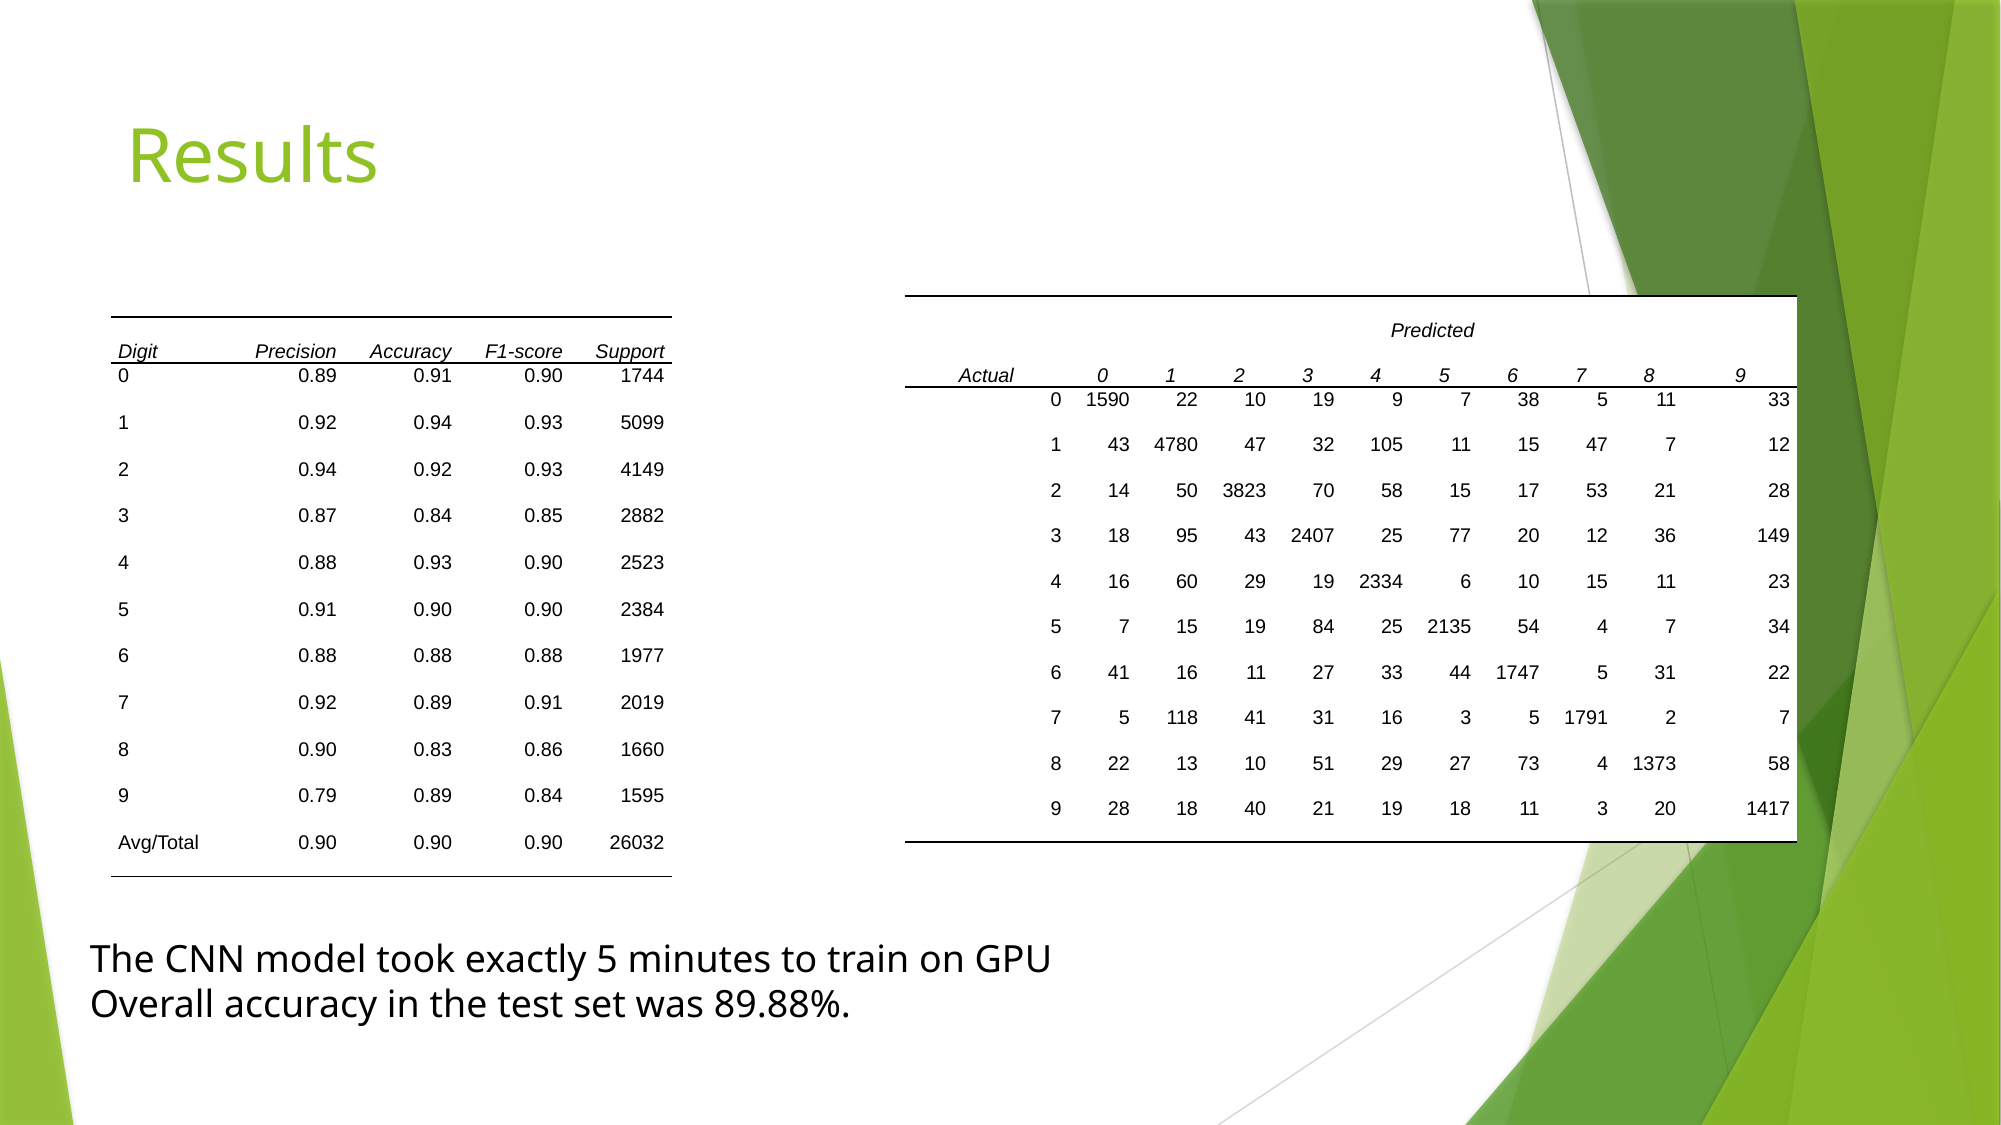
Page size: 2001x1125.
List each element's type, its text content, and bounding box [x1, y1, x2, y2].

table_cell 31 [1273, 705, 1342, 751]
table_cell 20 [1615, 796, 1683, 841]
table_cell 0.91 [229, 597, 344, 643]
table_header [905, 297, 1068, 341]
table_cell 5 [905, 614, 1068, 660]
table_cell 11 [1205, 660, 1273, 705]
table_cell 2 [1615, 705, 1683, 751]
table_cell 4 [111, 550, 229, 597]
table_cell 105 [1342, 432, 1410, 478]
table_cell 26032 [570, 830, 672, 876]
title Results [111, 99, 1522, 317]
table_cell 73 [1478, 751, 1547, 796]
table_cell 5 [1410, 341, 1478, 386]
table_cell 11 [1410, 432, 1478, 478]
table_cell 0.88 [229, 643, 344, 690]
table_cell 0.90 [229, 737, 344, 783]
table_cell 18 [1410, 796, 1478, 841]
table_cell 10 [1205, 751, 1273, 796]
table_cell 43 [1068, 432, 1137, 478]
table_cell 7 [1068, 614, 1137, 660]
table_cell 12 [1683, 432, 1797, 478]
table_cell 5 [1478, 705, 1547, 751]
table_cell 29 [1342, 751, 1410, 796]
table_cell 1747 [1478, 660, 1547, 705]
table_cell 1791 [1547, 705, 1615, 751]
table_header Predicted [1068, 297, 1797, 341]
table_cell 4 [905, 569, 1068, 614]
table_cell 3 [1547, 796, 1615, 841]
table_cell 9 [1342, 388, 1410, 432]
table_cell 8 [1615, 341, 1683, 386]
table_cell 31 [1615, 660, 1683, 705]
table_cell 149 [1683, 523, 1797, 569]
text_box The CNN model took exactly 5 minutes to train on GPU Overall accuracy in the test set was 89.88%. [75, 928, 1749, 1033]
table_cell 12 [1547, 523, 1615, 569]
table_cell 10 [1205, 388, 1273, 432]
table_cell 10 [1478, 569, 1547, 614]
table_cell 11 [1615, 569, 1683, 614]
table_cell 47 [1547, 432, 1615, 478]
table_cell 41 [1205, 705, 1273, 751]
table_cell 25 [1342, 614, 1410, 660]
table_cell 54 [1478, 614, 1547, 660]
table_cell 3 [905, 523, 1068, 569]
table_cell 33 [1683, 388, 1797, 432]
table_cell 1 [905, 432, 1068, 478]
table_cell 1590 [1068, 388, 1137, 432]
table_cell 15 [1137, 614, 1205, 660]
table_cell 0 [1068, 341, 1137, 386]
table_cell 0.90 [459, 550, 570, 597]
table_cell 15 [1410, 478, 1478, 523]
table_cell 0.89 [229, 364, 344, 410]
table_cell 28 [1068, 796, 1137, 841]
table_cell 3 [1273, 341, 1342, 386]
table_cell 5099 [570, 410, 672, 457]
table_cell 5 [1068, 705, 1137, 751]
table_cell 28 [1683, 478, 1797, 523]
table_cell 5 [111, 597, 229, 643]
table_cell 9 [111, 783, 229, 830]
table_cell 4149 [570, 457, 672, 503]
table_cell 95 [1137, 523, 1205, 569]
table_cell 77 [1410, 523, 1478, 569]
table_cell 60 [1137, 569, 1205, 614]
table_cell 53 [1547, 478, 1615, 523]
table_cell 7 [905, 705, 1068, 751]
table_cell 9 [1683, 341, 1797, 386]
table_cell 0.88 [459, 643, 570, 690]
table_cell 0 [905, 388, 1068, 432]
table_cell 2334 [1342, 569, 1410, 614]
table_cell 23 [1683, 569, 1797, 614]
table_cell 0.91 [459, 690, 570, 737]
table_cell 0 [111, 364, 229, 410]
table_cell 7 [1410, 388, 1478, 432]
table_cell 32 [1273, 432, 1342, 478]
table_cell 1977 [570, 643, 672, 690]
table_cell 0.93 [344, 550, 459, 597]
table_cell 1373 [1615, 751, 1683, 796]
table_cell 22 [1137, 388, 1205, 432]
table_cell 0.89 [344, 690, 459, 737]
table_cell 6 [1410, 569, 1478, 614]
table_cell 0.93 [459, 410, 570, 457]
table_cell 84 [1273, 614, 1342, 660]
table_cell 1 [111, 410, 229, 457]
table_cell 0.89 [344, 783, 459, 830]
table_cell 4780 [1137, 432, 1205, 478]
table_cell 29 [1205, 569, 1273, 614]
table_cell 3823 [1205, 478, 1273, 523]
table_cell 15 [1478, 432, 1547, 478]
table_cell 7 [111, 690, 229, 737]
table_header Digit [111, 318, 229, 362]
table_cell 0.94 [344, 410, 459, 457]
table_cell 5 [1547, 388, 1615, 432]
table_cell 2 [111, 457, 229, 503]
table_cell 0.92 [229, 690, 344, 737]
table_cell 7 [1683, 705, 1797, 751]
table_cell 2384 [570, 597, 672, 643]
table_cell 0.90 [344, 597, 459, 643]
table_cell 0.87 [229, 503, 344, 550]
table_cell 0.93 [459, 457, 570, 503]
table_cell 0.90 [229, 830, 344, 876]
table_cell 17 [1478, 478, 1547, 523]
table_cell 15 [1547, 569, 1615, 614]
table_cell 0.84 [344, 503, 459, 550]
table_cell 2882 [570, 503, 672, 550]
table_cell 0.88 [344, 643, 459, 690]
table_cell 4 [1547, 614, 1615, 660]
table_cell 47 [1205, 432, 1273, 478]
table_cell 18 [1137, 796, 1205, 841]
table_cell 0.86 [459, 737, 570, 783]
table_cell 7 [1615, 432, 1683, 478]
table_cell 0.88 [229, 550, 344, 597]
table_cell 16 [1342, 705, 1410, 751]
table_cell 0.84 [459, 783, 570, 830]
table_cell 19 [1273, 388, 1342, 432]
table_cell 27 [1273, 660, 1342, 705]
table_cell 5 [1547, 660, 1615, 705]
table_cell 14 [1068, 478, 1137, 523]
table_cell 34 [1683, 614, 1797, 660]
table_cell 2407 [1273, 523, 1342, 569]
table_cell 8 [111, 737, 229, 783]
table_cell 1417 [1683, 796, 1797, 841]
table_cell 41 [1068, 660, 1137, 705]
table_cell Actual [905, 341, 1068, 386]
table_cell 16 [1068, 569, 1137, 614]
table_cell 44 [1410, 660, 1478, 705]
table_cell 0.92 [229, 410, 344, 457]
table_cell 22 [1683, 660, 1797, 705]
table_cell 21 [1615, 478, 1683, 523]
table_cell 0.85 [459, 503, 570, 550]
table_cell 3 [1410, 705, 1478, 751]
table_cell 4 [1547, 751, 1615, 796]
table_cell 58 [1683, 751, 1797, 796]
table_cell 40 [1205, 796, 1273, 841]
table_cell 2135 [1410, 614, 1478, 660]
table_cell 0.94 [229, 457, 344, 503]
table_cell 70 [1273, 478, 1342, 523]
table_cell 3 [111, 503, 229, 550]
table_cell 36 [1615, 523, 1683, 569]
table_cell 2019 [570, 690, 672, 737]
table_cell 22 [1068, 751, 1137, 796]
table_cell 50 [1137, 478, 1205, 523]
table_cell 13 [1137, 751, 1205, 796]
table_cell 6 [905, 660, 1068, 705]
table_header Precision [229, 318, 344, 362]
table_cell Avg/Total [111, 830, 229, 876]
table_cell 18 [1068, 523, 1137, 569]
table_cell 6 [111, 643, 229, 690]
table_cell 51 [1273, 751, 1342, 796]
table_cell 1 [1137, 341, 1205, 386]
table_cell 0.90 [459, 830, 570, 876]
table_cell 0.90 [344, 830, 459, 876]
table_header F1-score [459, 318, 570, 362]
table_cell 38 [1478, 388, 1547, 432]
table_cell 0.90 [459, 364, 570, 410]
table_header Accuracy [344, 318, 459, 362]
table_cell 0.83 [344, 737, 459, 783]
table_cell 4 [1342, 341, 1410, 386]
table_cell 21 [1273, 796, 1342, 841]
table_cell 0.79 [229, 783, 344, 830]
table_cell 7 [1615, 614, 1683, 660]
table_cell 2 [1205, 341, 1273, 386]
table_cell 43 [1205, 523, 1273, 569]
table_cell 58 [1342, 478, 1410, 523]
table_cell 8 [905, 751, 1068, 796]
table_cell 2 [905, 478, 1068, 523]
table_cell 0.90 [459, 597, 570, 643]
table_cell 9 [905, 796, 1068, 841]
table_cell 118 [1137, 705, 1205, 751]
table_cell 1744 [570, 364, 672, 410]
table_cell 20 [1478, 523, 1547, 569]
table_cell 0.91 [344, 364, 459, 410]
table_header Support [570, 318, 672, 362]
table_cell 2523 [570, 550, 672, 597]
table_cell 11 [1478, 796, 1547, 841]
table_cell 1660 [570, 737, 672, 783]
table_cell 33 [1342, 660, 1410, 705]
table_cell 19 [1273, 569, 1342, 614]
table_cell 25 [1342, 523, 1410, 569]
table_cell 19 [1205, 614, 1273, 660]
table_cell 0.92 [344, 457, 459, 503]
table_cell 19 [1342, 796, 1410, 841]
table_cell 11 [1615, 388, 1683, 432]
table_cell 7 [1547, 341, 1615, 386]
table_cell 1595 [570, 783, 672, 830]
table_cell 6 [1478, 341, 1547, 386]
table_cell 16 [1137, 660, 1205, 705]
table_cell 27 [1410, 751, 1478, 796]
